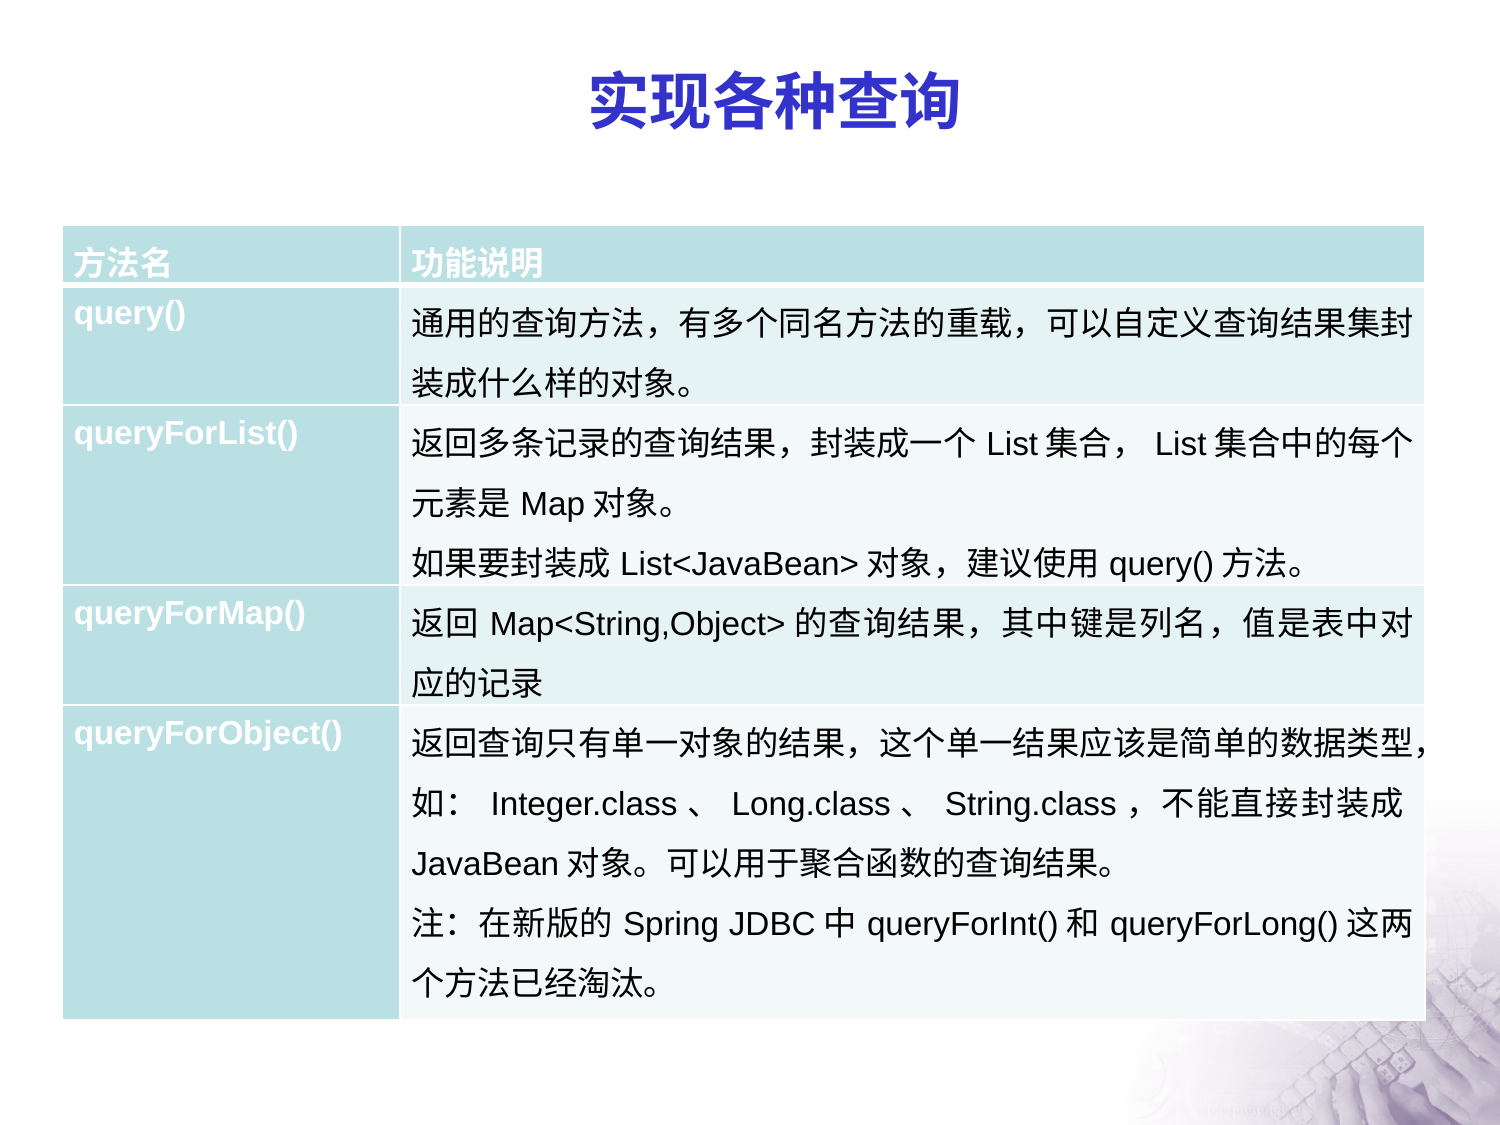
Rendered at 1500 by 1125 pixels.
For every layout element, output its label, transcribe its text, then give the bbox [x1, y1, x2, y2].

table_header 方法名 [63, 226, 399, 282]
title 实现各种查询 [99, 34, 1451, 166]
table_cell queryForList() [63, 406, 399, 584]
table_cell queryForMap() [63, 586, 399, 704]
table_cell 返回多条记录的查询结果，封装成一个List集合，List集合中的每个元素是Map对象。 如果要封装成List<JavaBean>对象，建议使用query()方法。 [401, 406, 1424, 584]
picture [1072, 783, 1500, 1125]
table_cell query() [63, 288, 399, 404]
table_cell 通用的查询方法，有多个同名方法的重载，可以自定义查询结果集封装成什么样的对象。 [401, 288, 1424, 404]
table_cell queryForObject() [63, 706, 399, 1019]
table_header 功能说明 [401, 226, 1424, 282]
table_cell 返回Map<String,Object>的查询结果，其中键是列名，值是表中对应的记录 [401, 586, 1424, 704]
table_cell 返回查询只有单一对象的结果，这个单一结果应该是简单的数据类型，如：Integer.class、Long.class、String.class，不能直接封装成JavaBean对象。可以用于聚合函数的查询结果。 注：在新版的Spring JDBC中queryForInt()和queryForLong()这两个方法已经淘汰。 [401, 706, 1424, 1019]
